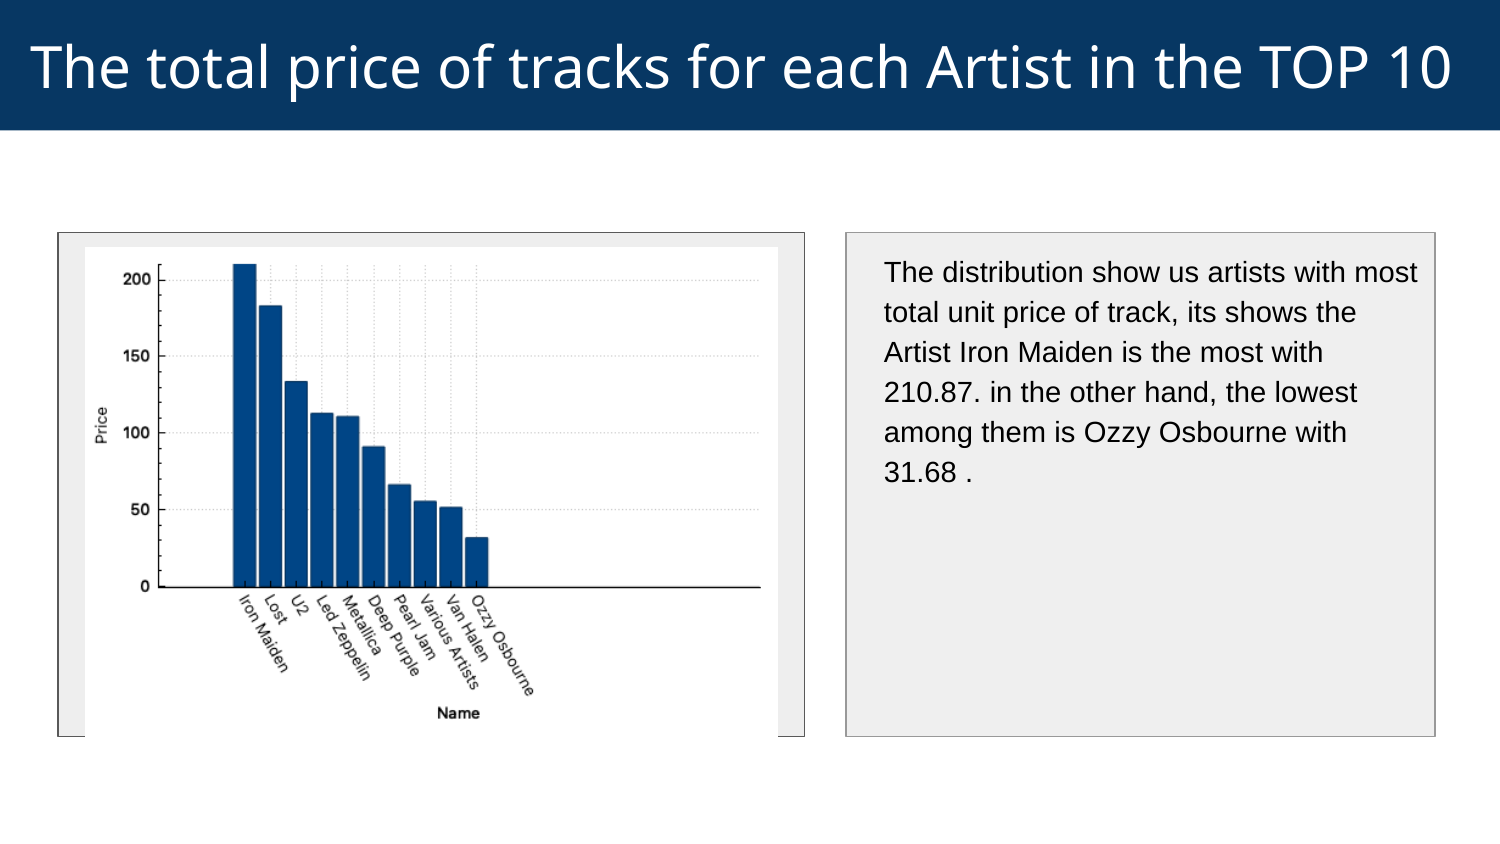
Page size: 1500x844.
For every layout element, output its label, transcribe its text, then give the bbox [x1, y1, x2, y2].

title The total price of tracks for each Artist in the TOP 10 [0, 0, 1500, 131]
picture [85, 247, 778, 737]
text_box <visualization> [58, 232, 805, 737]
list The distribution show us artists with most total unit price of track, its shows the Artist Iron Maiden is the most with 210.87. in the other hand, the lowest among them is Ozzy Osbourne with 31.68 . [846, 232, 1436, 737]
